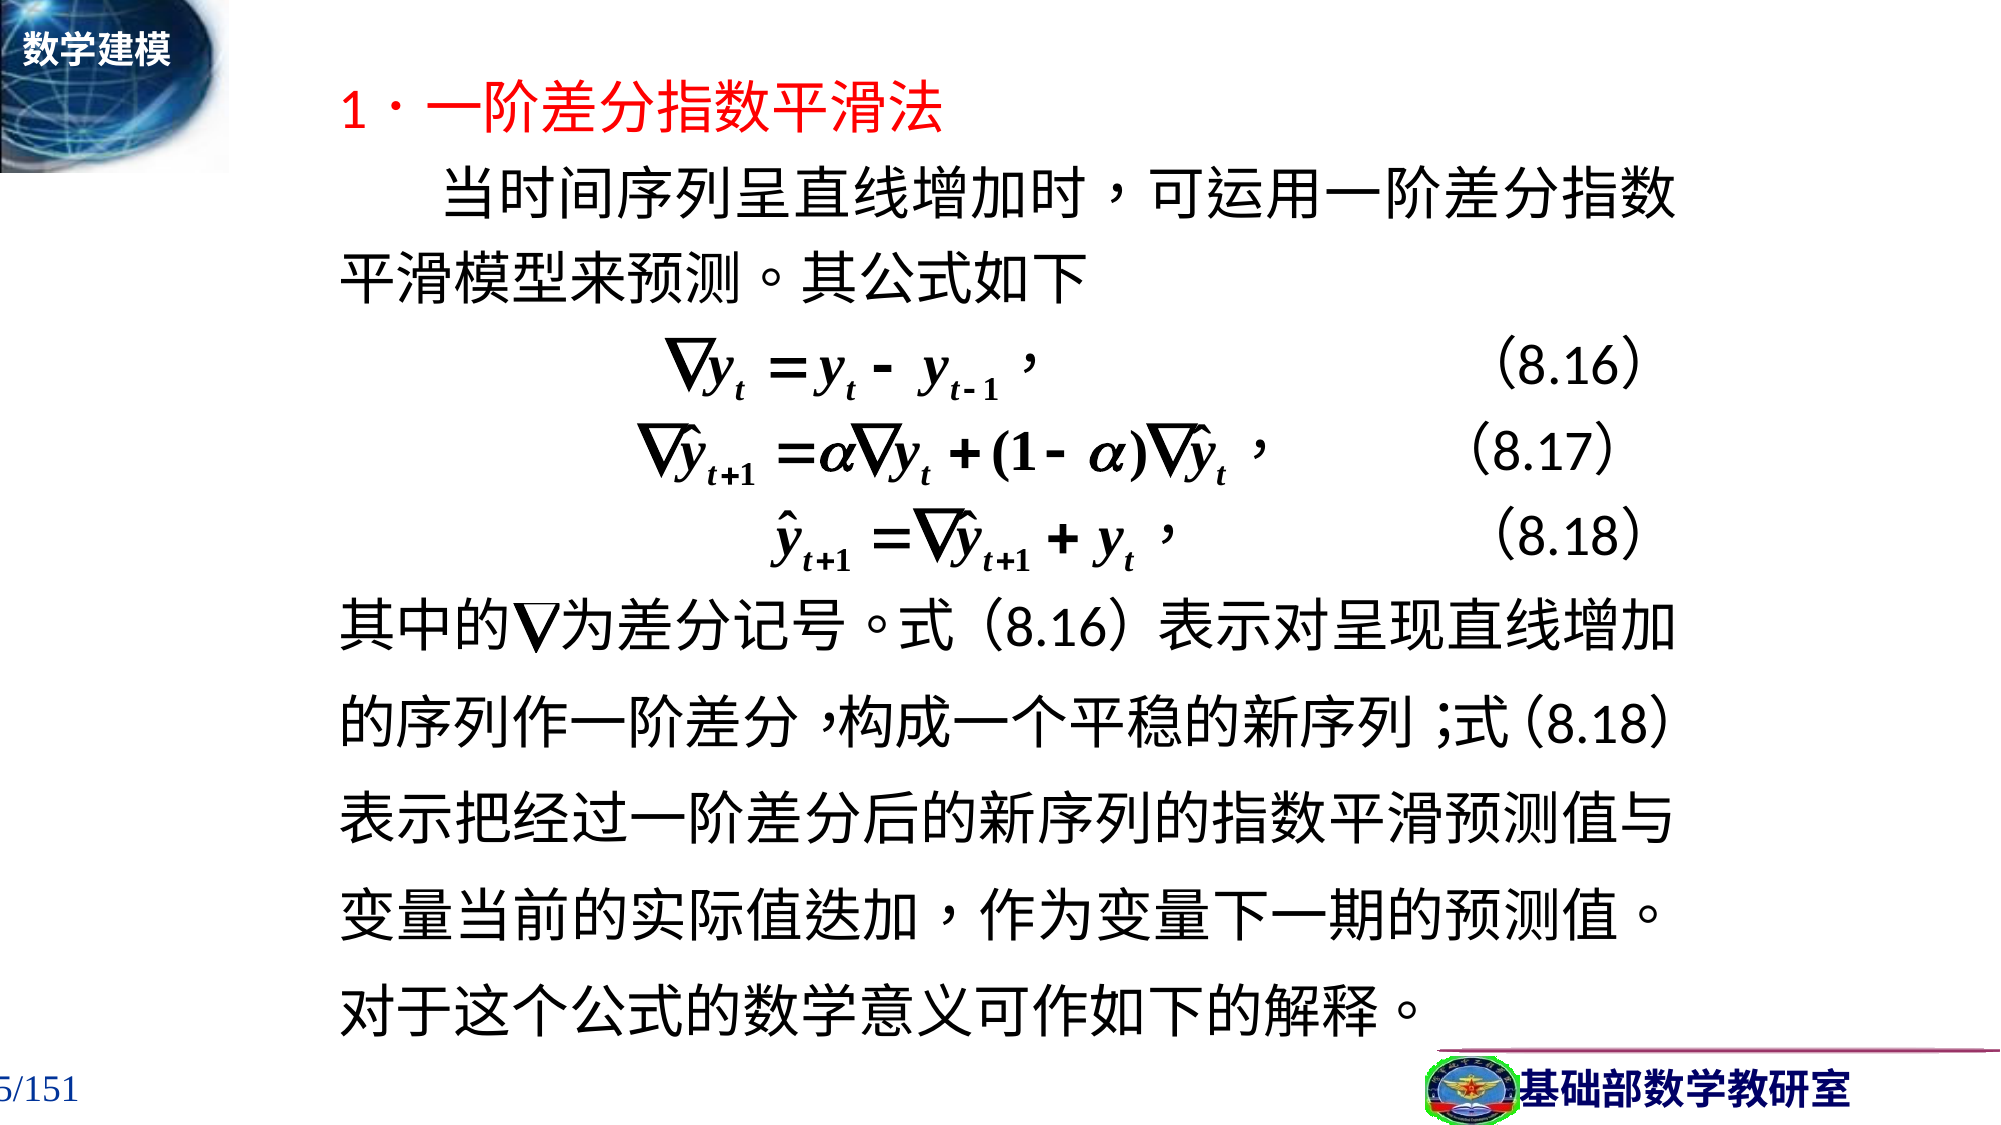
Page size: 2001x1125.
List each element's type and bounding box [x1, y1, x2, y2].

picture [0, 0, 229, 173]
text_box [337, 66, 1678, 1063]
picture [1425, 1063, 1520, 1125]
